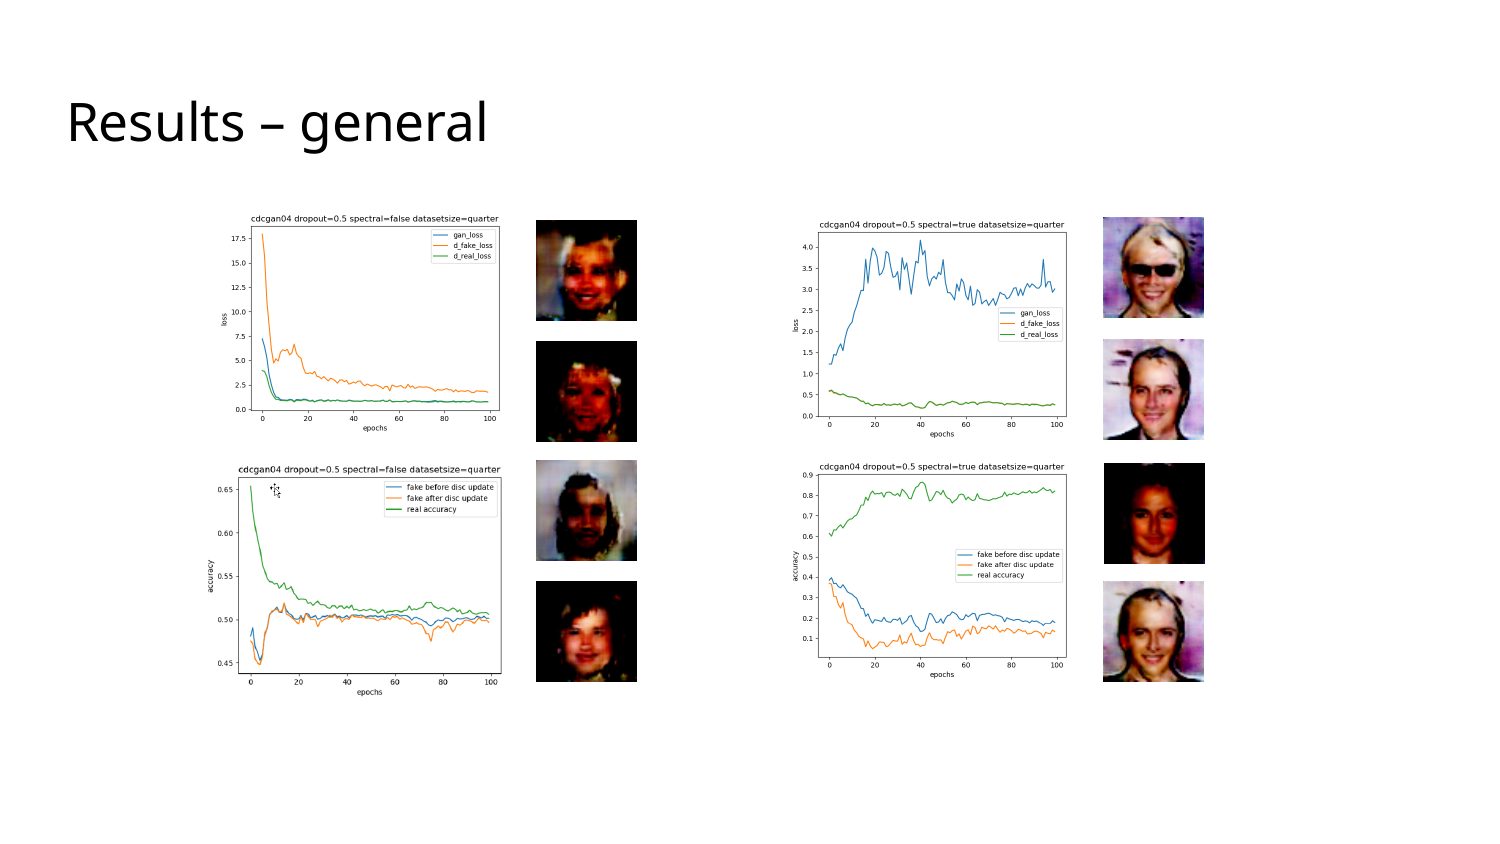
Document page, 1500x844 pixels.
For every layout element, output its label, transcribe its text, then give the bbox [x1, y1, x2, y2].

picture [1104, 463, 1205, 564]
picture [536, 341, 638, 443]
title Results – general [51, 72, 1449, 167]
picture [1103, 217, 1205, 318]
picture [211, 197, 531, 438]
picture [1103, 339, 1205, 440]
picture [1103, 581, 1205, 682]
picture [778, 445, 1098, 683]
picture [202, 458, 521, 699]
picture [536, 581, 638, 682]
picture [536, 460, 638, 561]
picture [536, 220, 638, 321]
picture [778, 202, 1098, 443]
